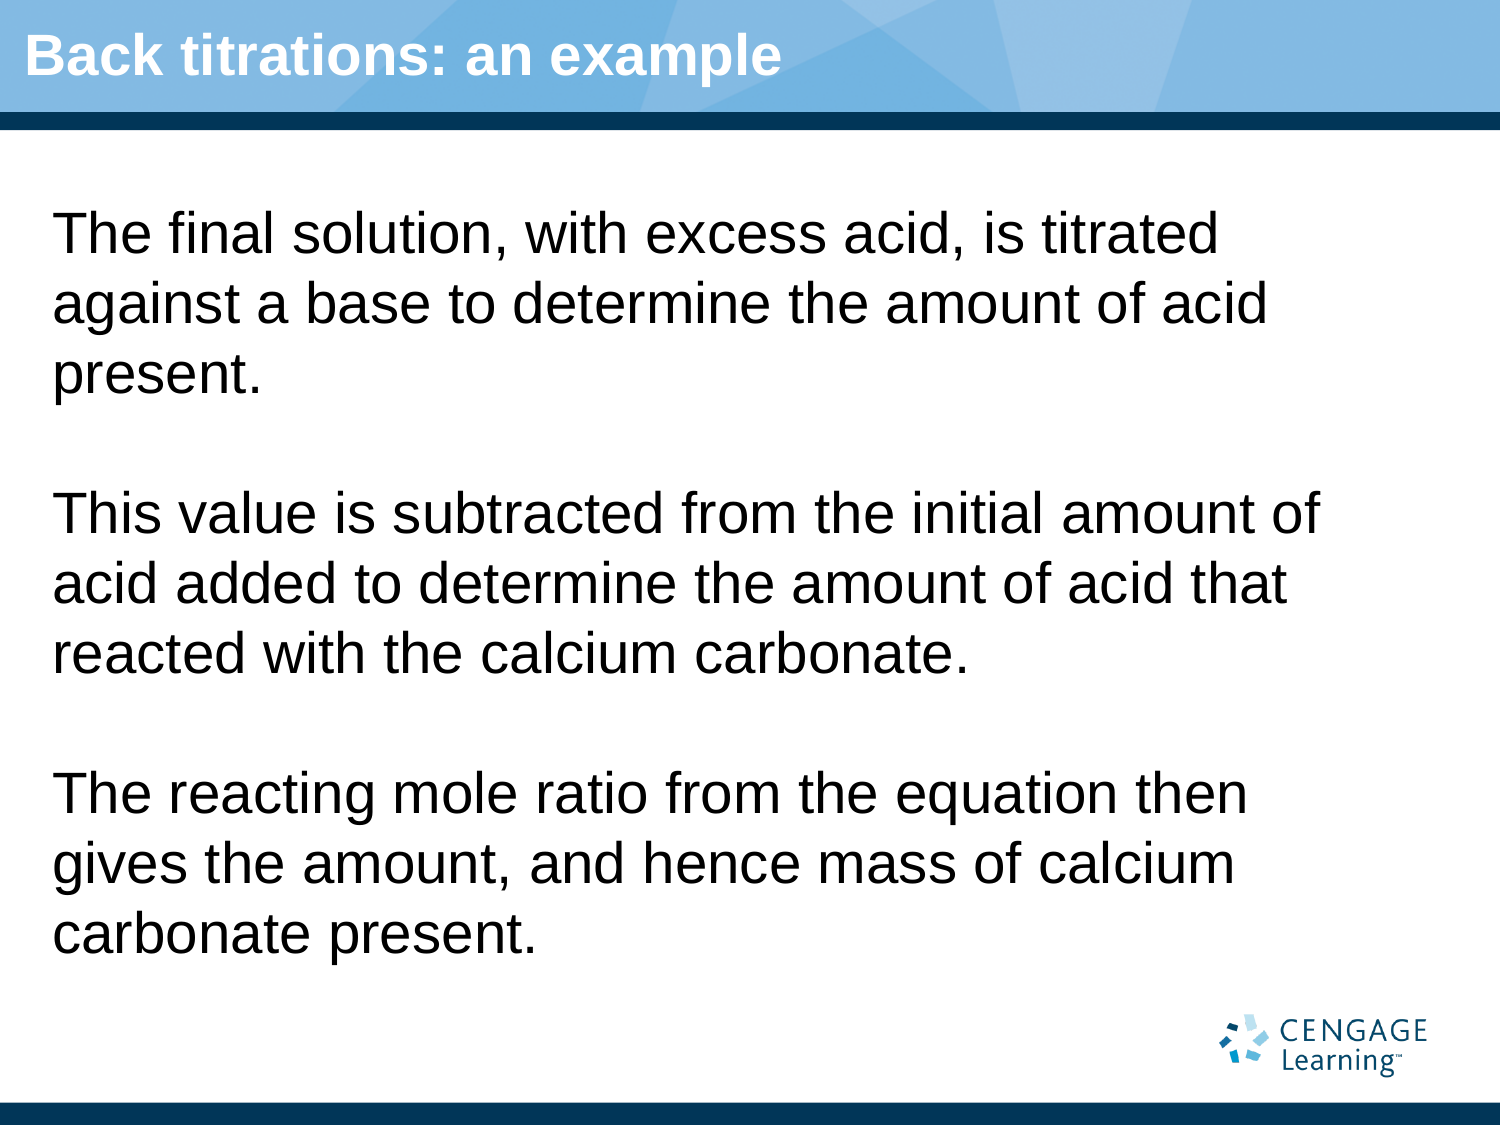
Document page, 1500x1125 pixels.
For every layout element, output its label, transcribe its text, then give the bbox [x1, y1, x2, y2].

title Back titrations: an example [24, 24, 1413, 100]
text_box The final solution, with excess acid, is titrated against a base to determine the amount of acid present. This value is subtracted from the initial amount of acid added to determine the amount of acid that reacted with the calcium carbonate. The reacting mole ratio from the equation then gives the amount, and hence mass of calcium carbonate present. [37, 187, 1400, 972]
picture [1195, 990, 1450, 1101]
picture [0, 0, 1500, 112]
